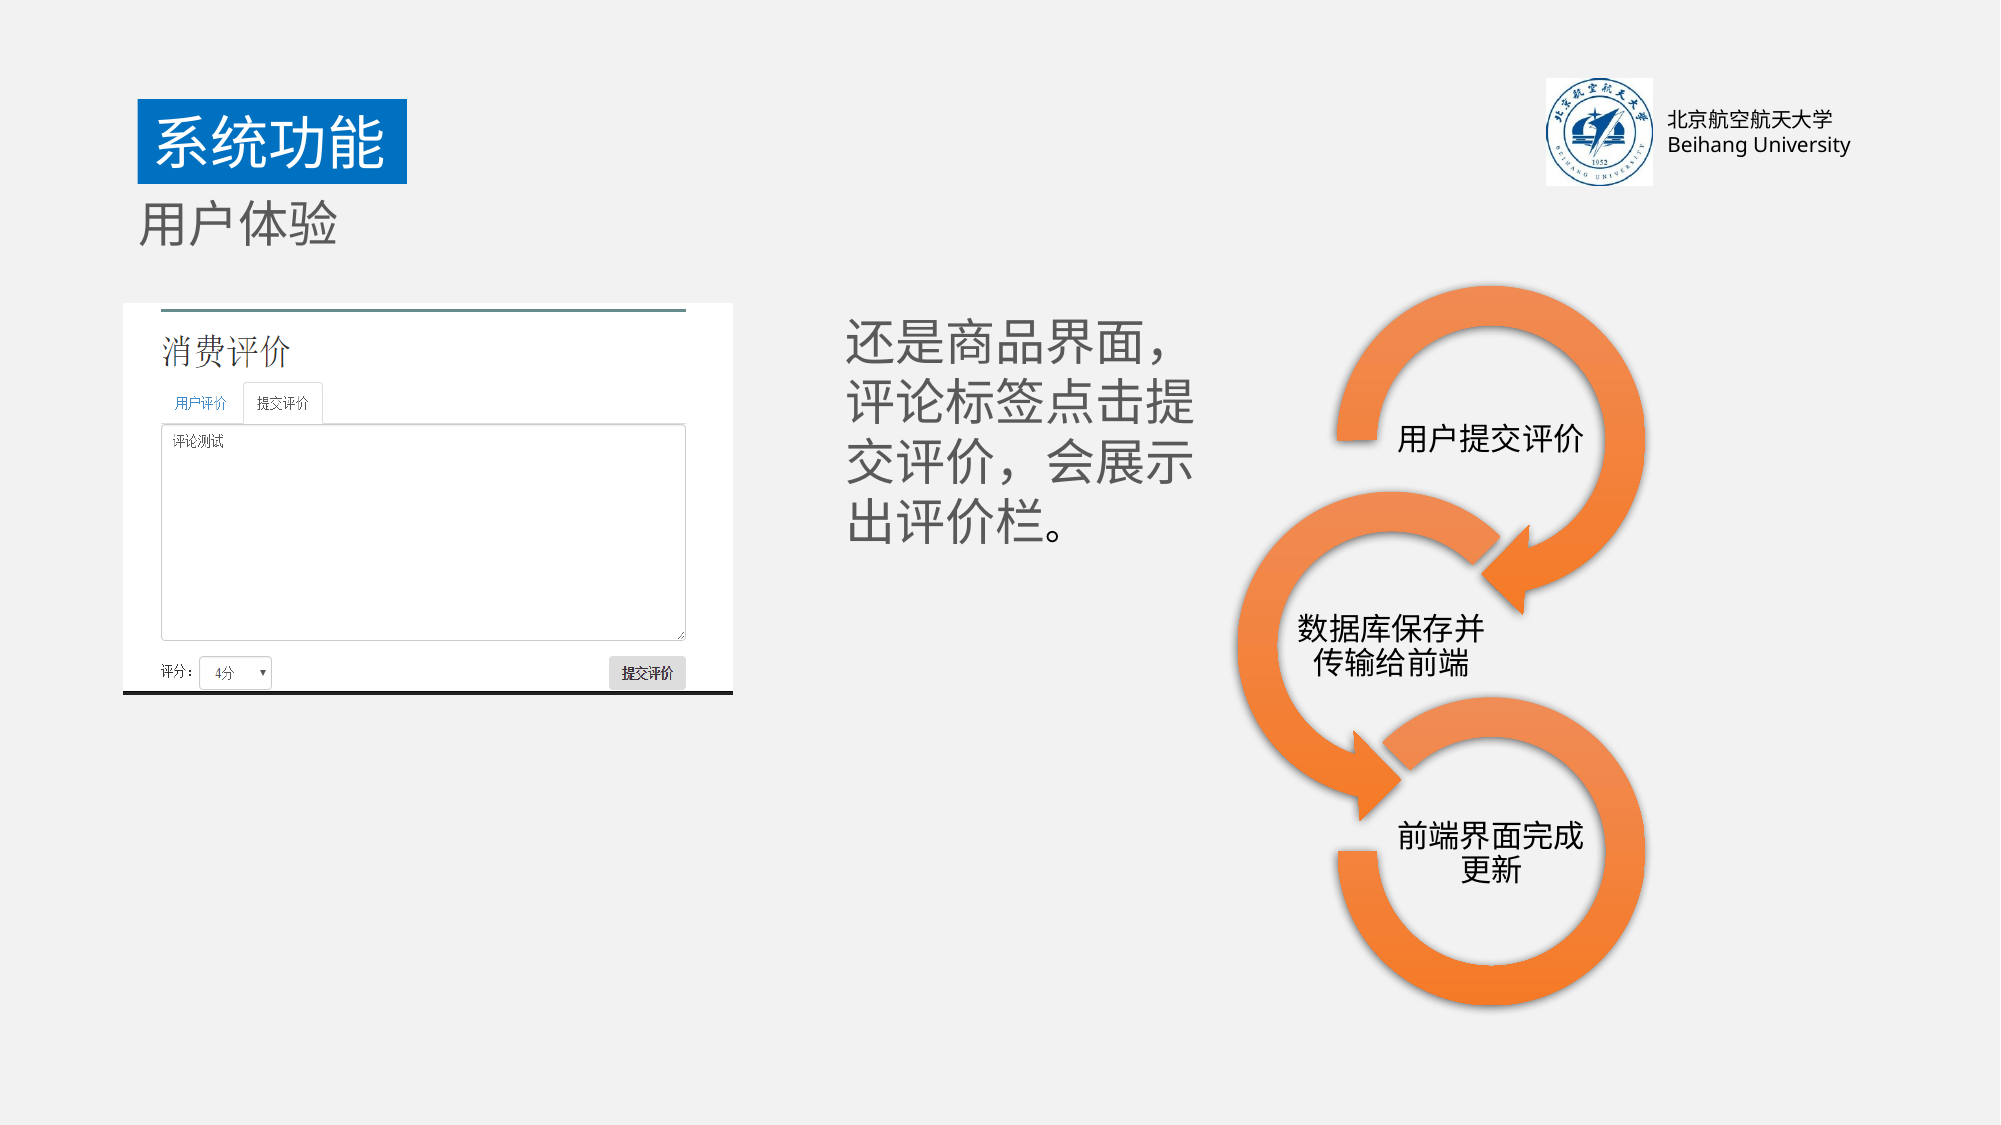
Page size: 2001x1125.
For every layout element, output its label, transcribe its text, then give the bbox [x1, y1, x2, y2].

text_box 系统功能 [137, 99, 407, 184]
text_box 用户体验 [123, 185, 869, 260]
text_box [1546, 78, 2000, 186]
picture [123, 303, 733, 695]
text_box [831, 260, 2000, 1006]
